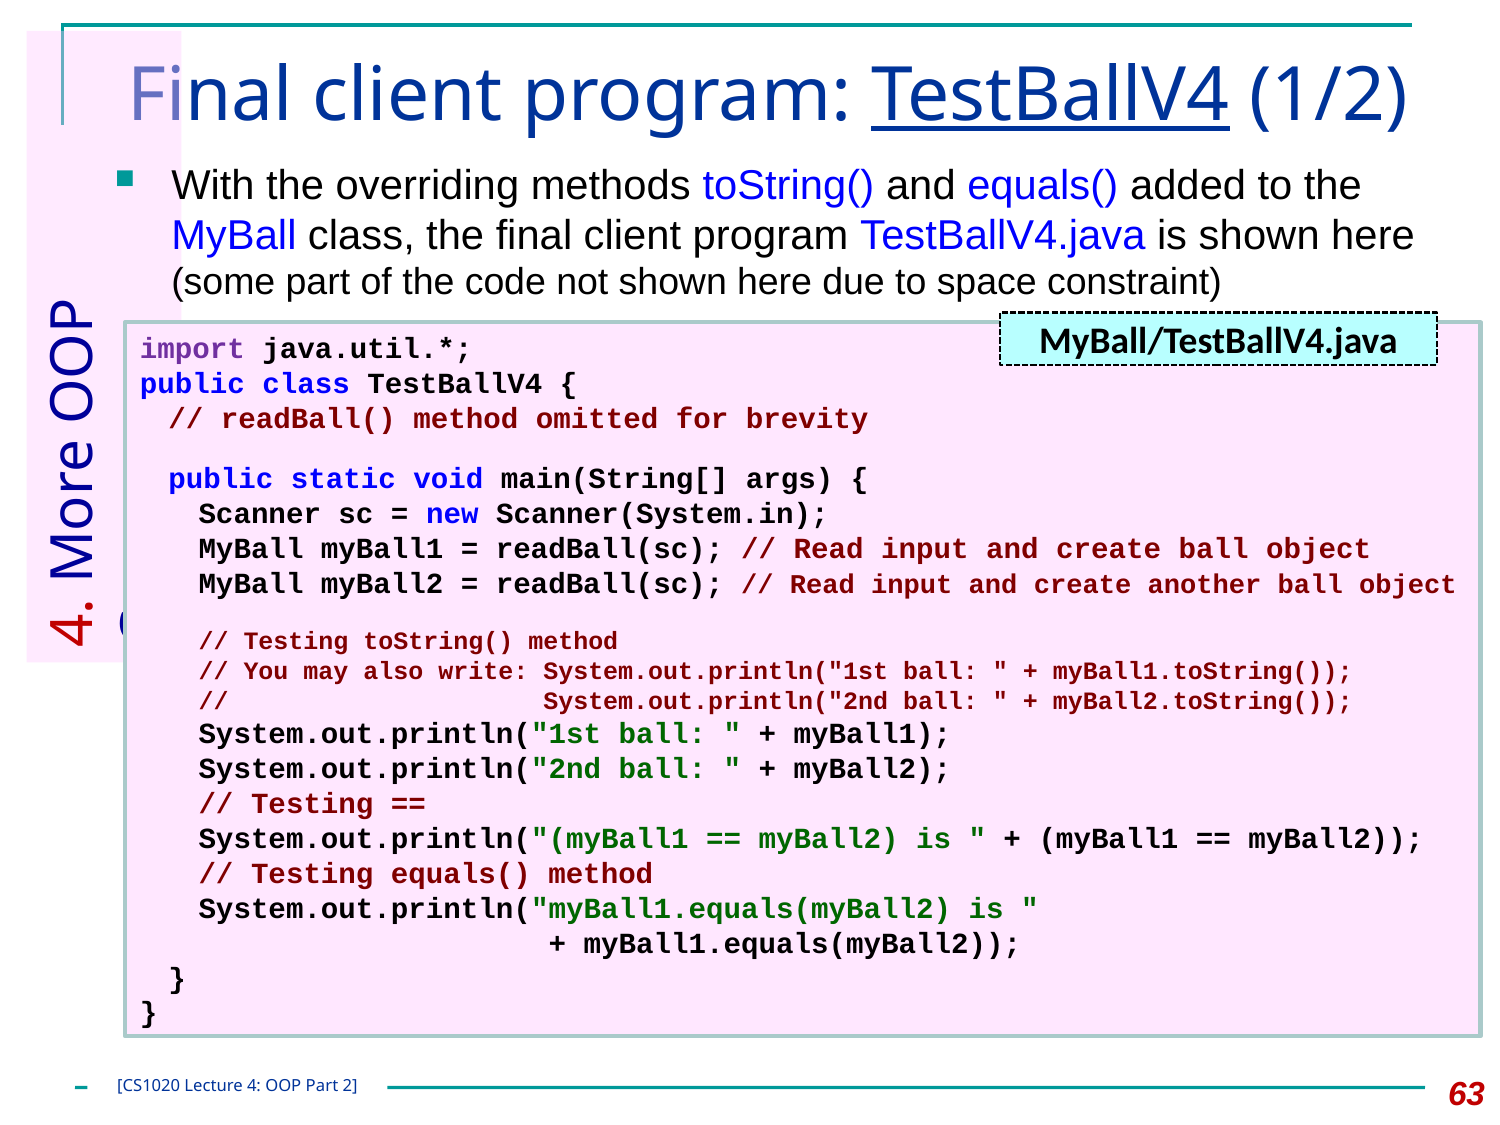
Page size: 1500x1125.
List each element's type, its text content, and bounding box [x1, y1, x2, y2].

text_box MyBall/TestBallV4.java [999, 312, 1438, 366]
slide_number 63 [1400, 1065, 1500, 1125]
title Final client program: TestBallV4 (1/2) [182, 37, 1463, 168]
text_box [CS1020 Lecture 4: OOP Part 2] [87, 1074, 388, 1100]
text_box import java.util.*; public class TestBallV4 { // readBall() method omitted for brevity public static void main(String[] args) { Scanner sc = new Scanner(System.in); MyBall myBall1 = readBall(sc); // Read input and create ball object MyBall myBall2 = readBall(sc); // Read input and create another ball object // Testing toString() method // You may also write: System.out.println("1st ball: " + myBall1.toString()); // System.out.println("2nd ball: " + myBall2.toString()); System.out.println("1st ball: " + myBall1); System.out.println("2nd ball: " + myBall2); // Testing == System.out.println("(myBall1 == myBall2) is " + (myBall1 == myBall2)); // Testing equals() method System.out.println("myBall1.equals(myBall2) is " + myBall1.equals(myBall2)); } } [123, 320, 1483, 1038]
text_box 4. More OOP Concepts [26, 30, 182, 663]
list With the overriding methods toString() and equals() added to the MyBall class, the final client program TestBallV4.java is shown here (some part of the code not shown here due to space constraint) [99, 149, 1451, 313]
